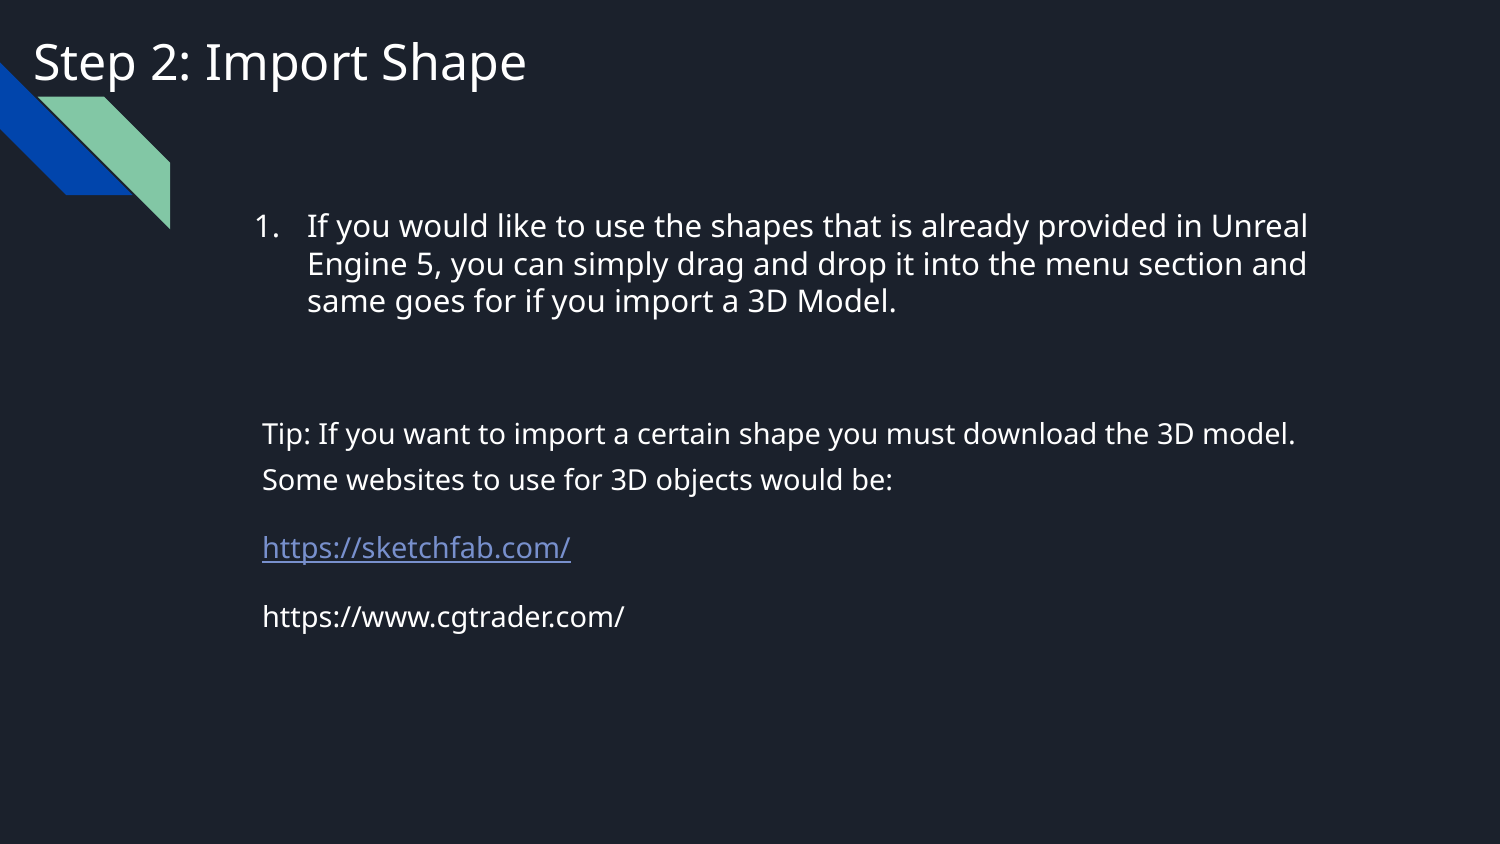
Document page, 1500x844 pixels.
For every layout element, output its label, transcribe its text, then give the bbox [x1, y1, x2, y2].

text_box If you would like to use the shapes that is already provided in Unreal Engine 5, you can simply drag and drop it into the menu section and same goes for if you import a 3D Model. [217, 191, 1402, 337]
list Tip: If you want to import a certain shape you must download the 3D model. Some websites to use for 3D objects would be: https://sketchfab.com/ https://www.cgtrader.com/ [247, 392, 1402, 652]
title Step 2: Import Shape [18, 11, 1173, 162]
